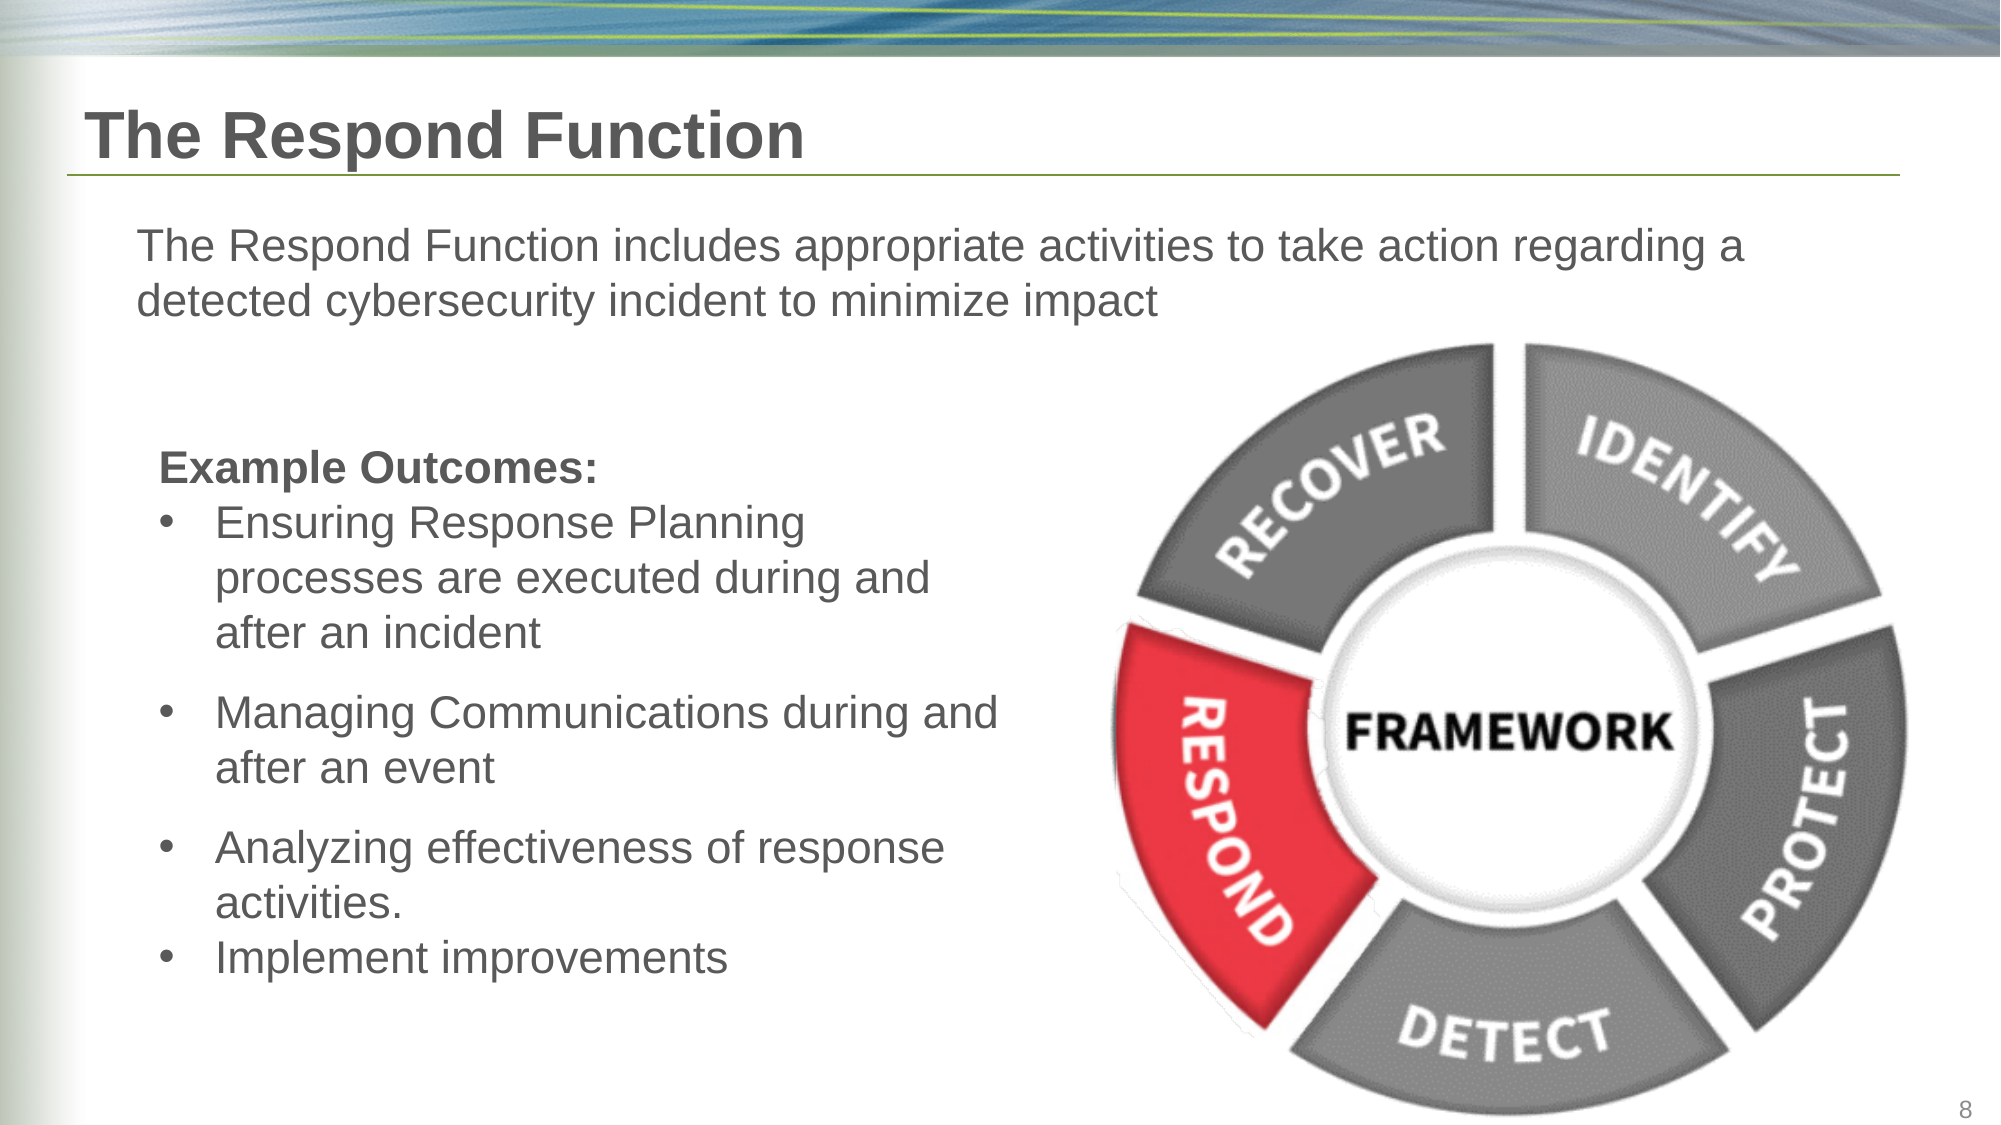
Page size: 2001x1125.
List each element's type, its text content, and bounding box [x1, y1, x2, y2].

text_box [1091, 321, 1919, 1125]
title The Respond Function [69, 16, 1457, 179]
list The Respond Function includes appropriate activities to take action regarding a detected cybersecurity incident to minimize impact [121, 208, 1793, 371]
text_box Example Outcomes: Ensuring Response Planning processes are executed during and after an incident Managing Communications during and after an event Analyzing effectiveness of response activities. Implement improvements [143, 430, 1017, 991]
picture [0, 0, 2000, 1125]
slide_number 8 [1923, 1078, 1988, 1125]
